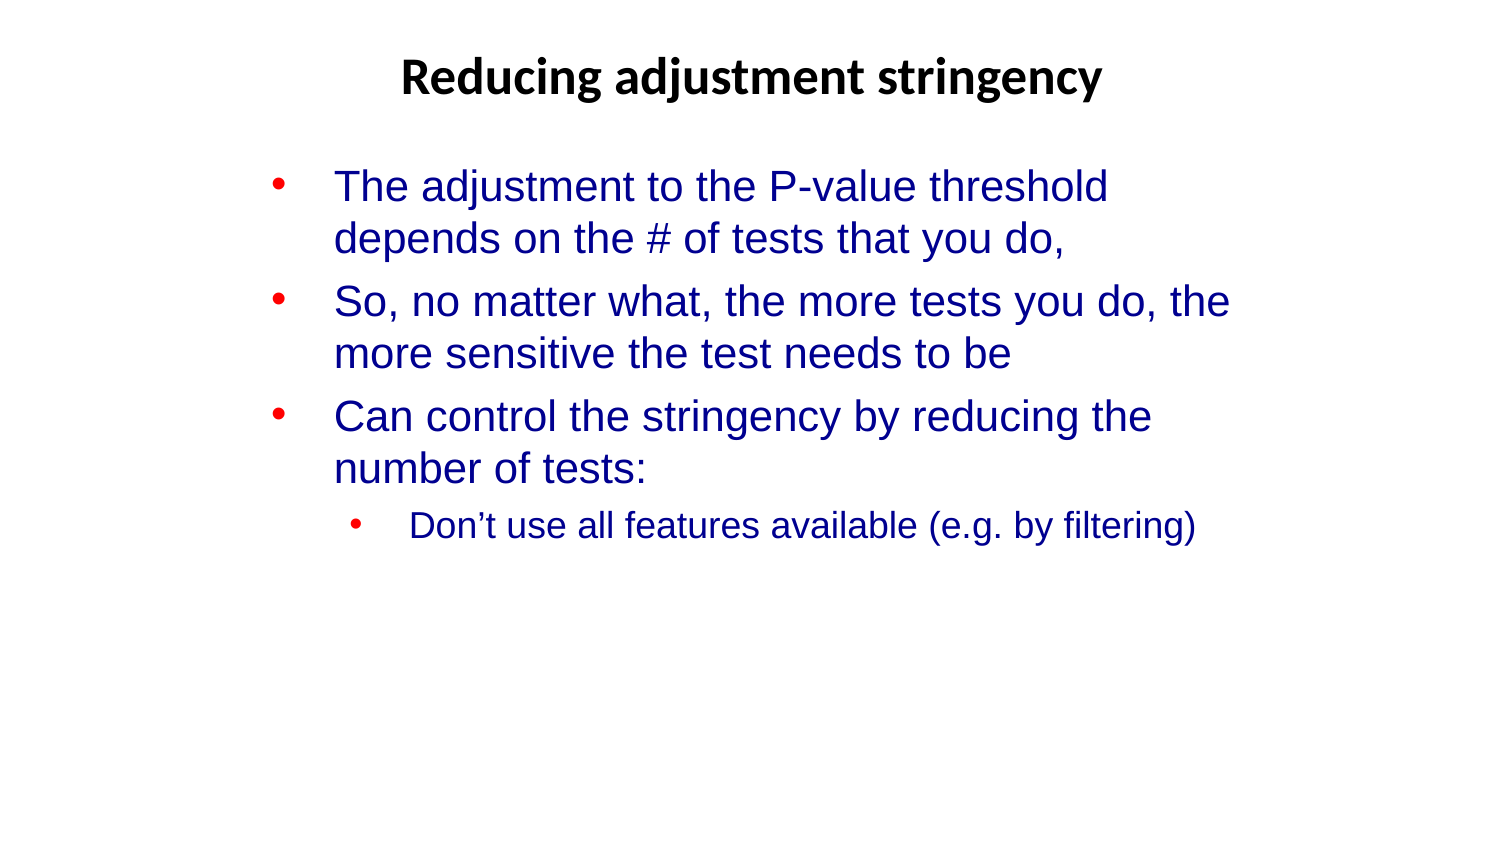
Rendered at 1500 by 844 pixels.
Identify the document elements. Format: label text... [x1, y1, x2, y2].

text_box The adjustment to the P-value threshold depends on the # of tests that you do, So, no matter what, the more tests you do, the more sensitive the test needs to be Can control the stringency by reducing the number of tests: Don’t use all features available (e.g. by filtering) [243, 150, 1273, 754]
title Reducing adjustment stringency [187, 33, 1313, 113]
